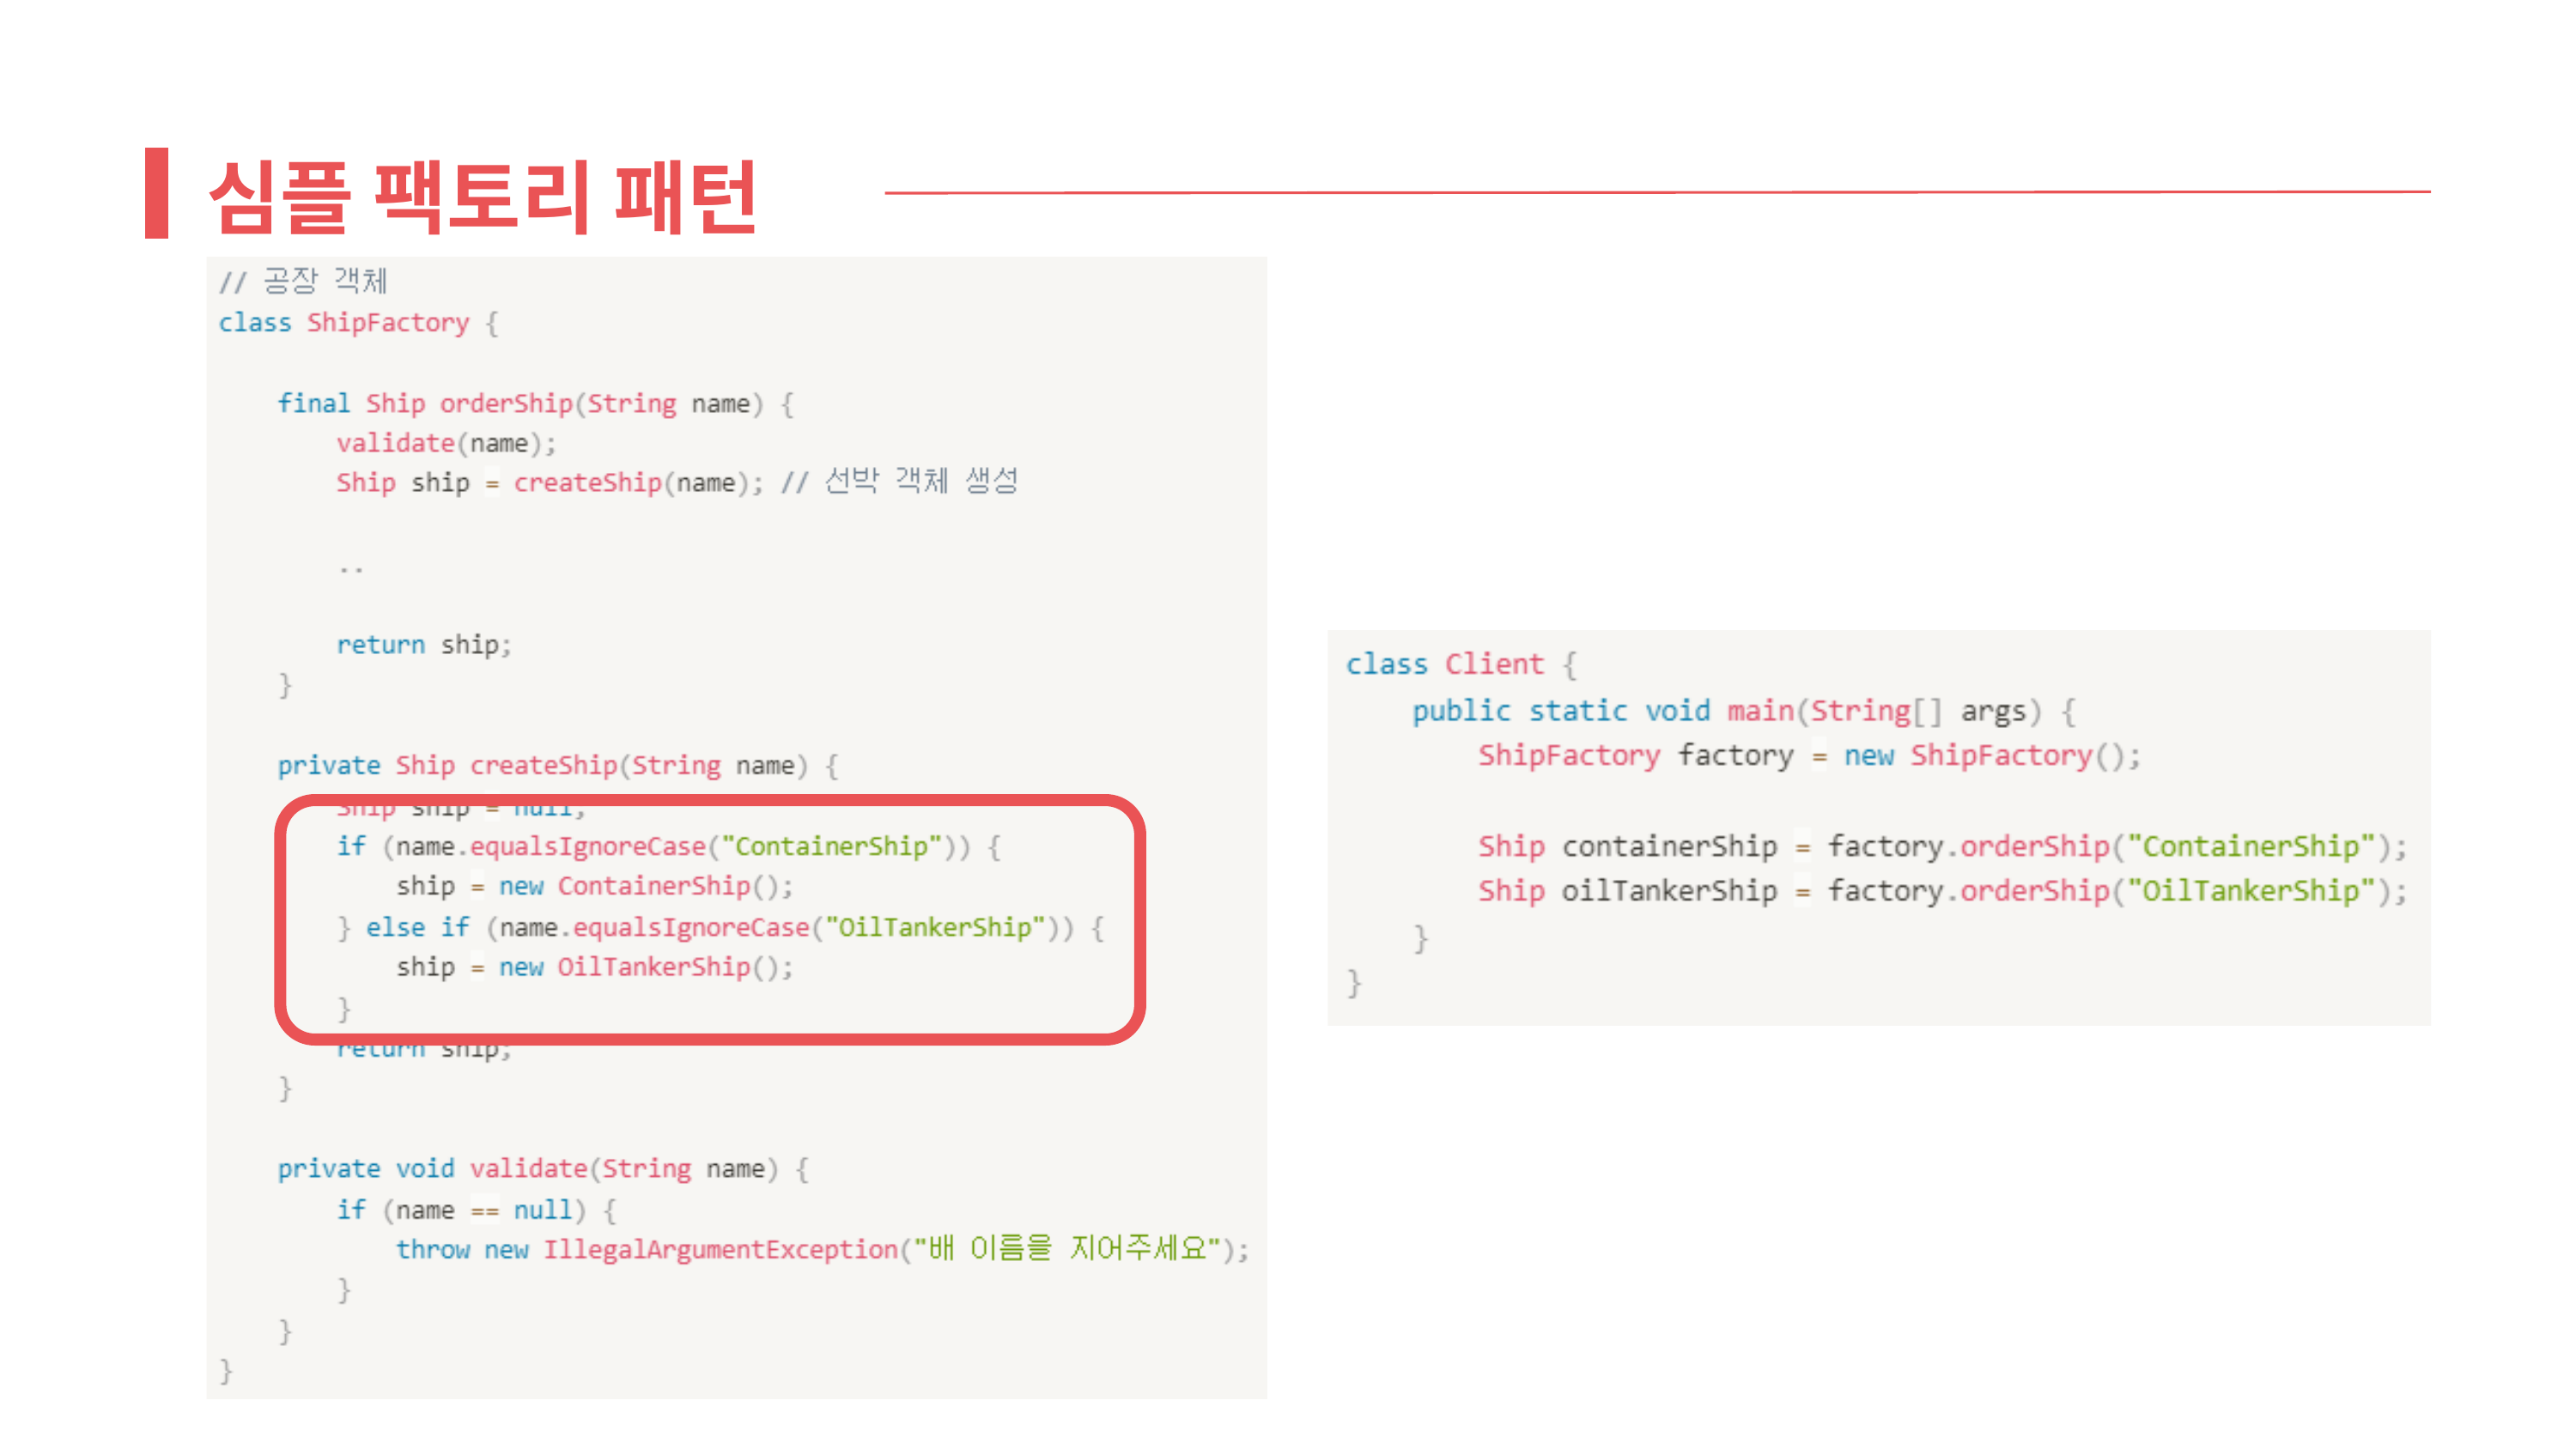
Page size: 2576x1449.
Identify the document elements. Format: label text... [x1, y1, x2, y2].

text_box [1327, 630, 2432, 1026]
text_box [280, 799, 1141, 1040]
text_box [144, 147, 168, 239]
text_box 심플 팩토리 패턴 [206, 139, 885, 245]
text_box [206, 257, 1267, 1399]
